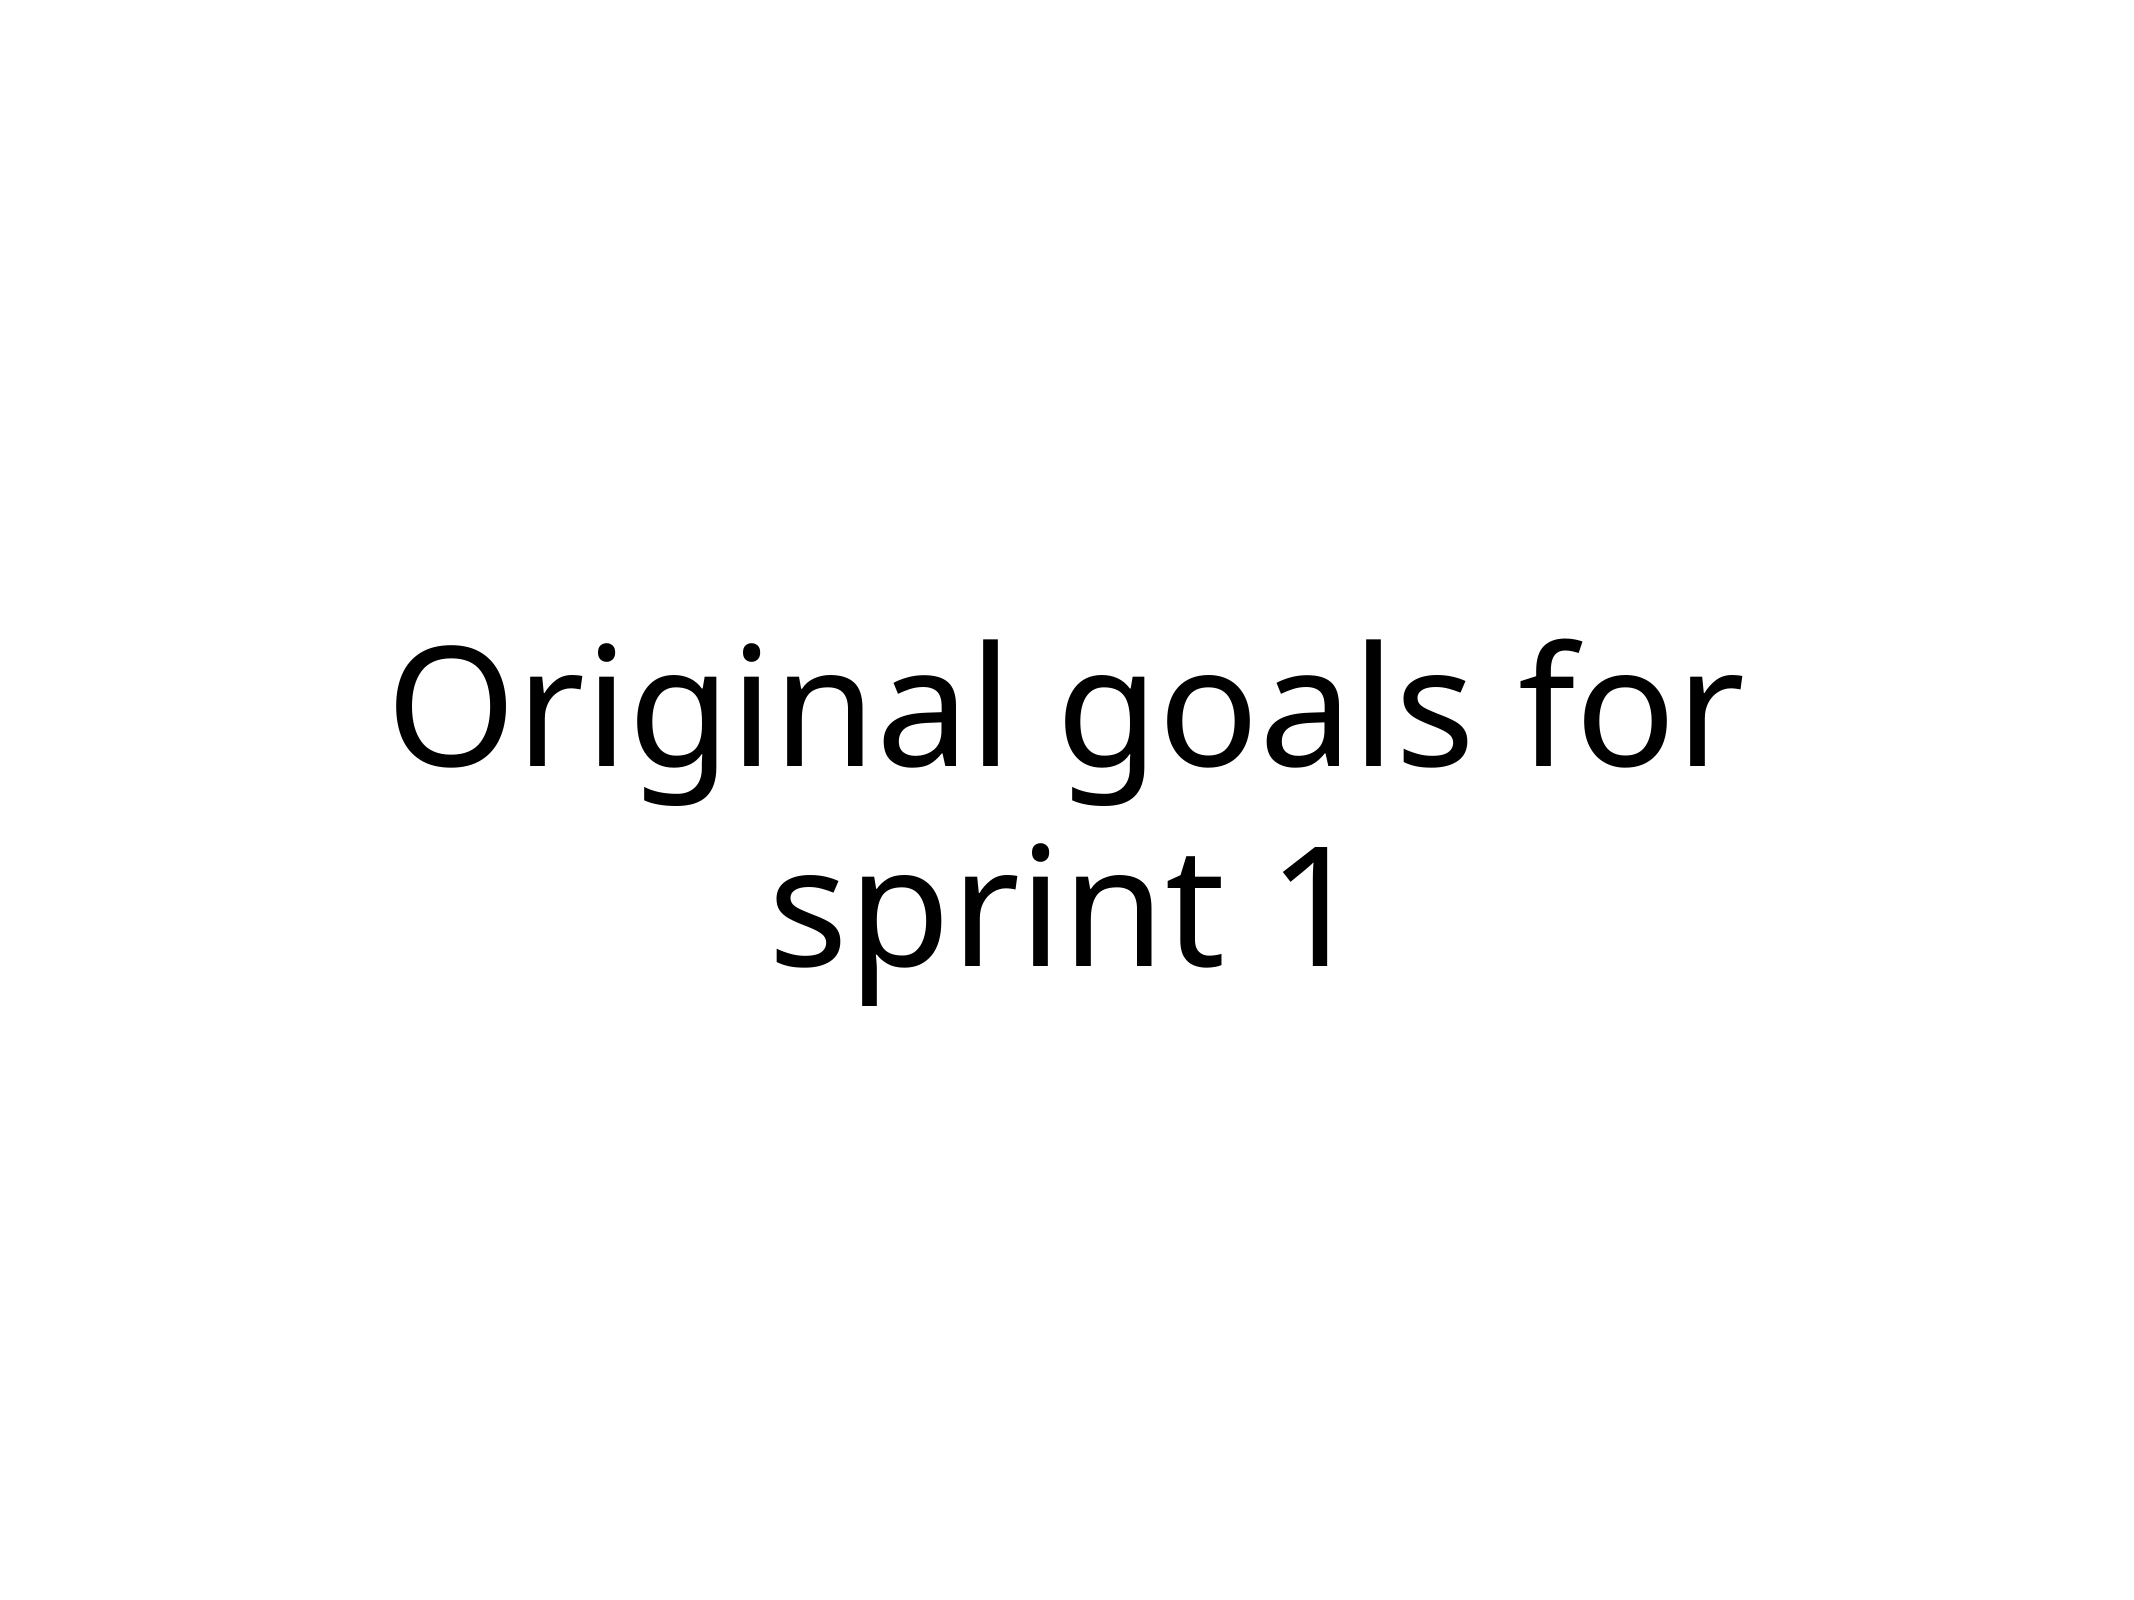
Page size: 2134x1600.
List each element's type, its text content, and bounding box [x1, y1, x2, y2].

title Original goals for sprint 1 [207, 528, 1926, 1072]
